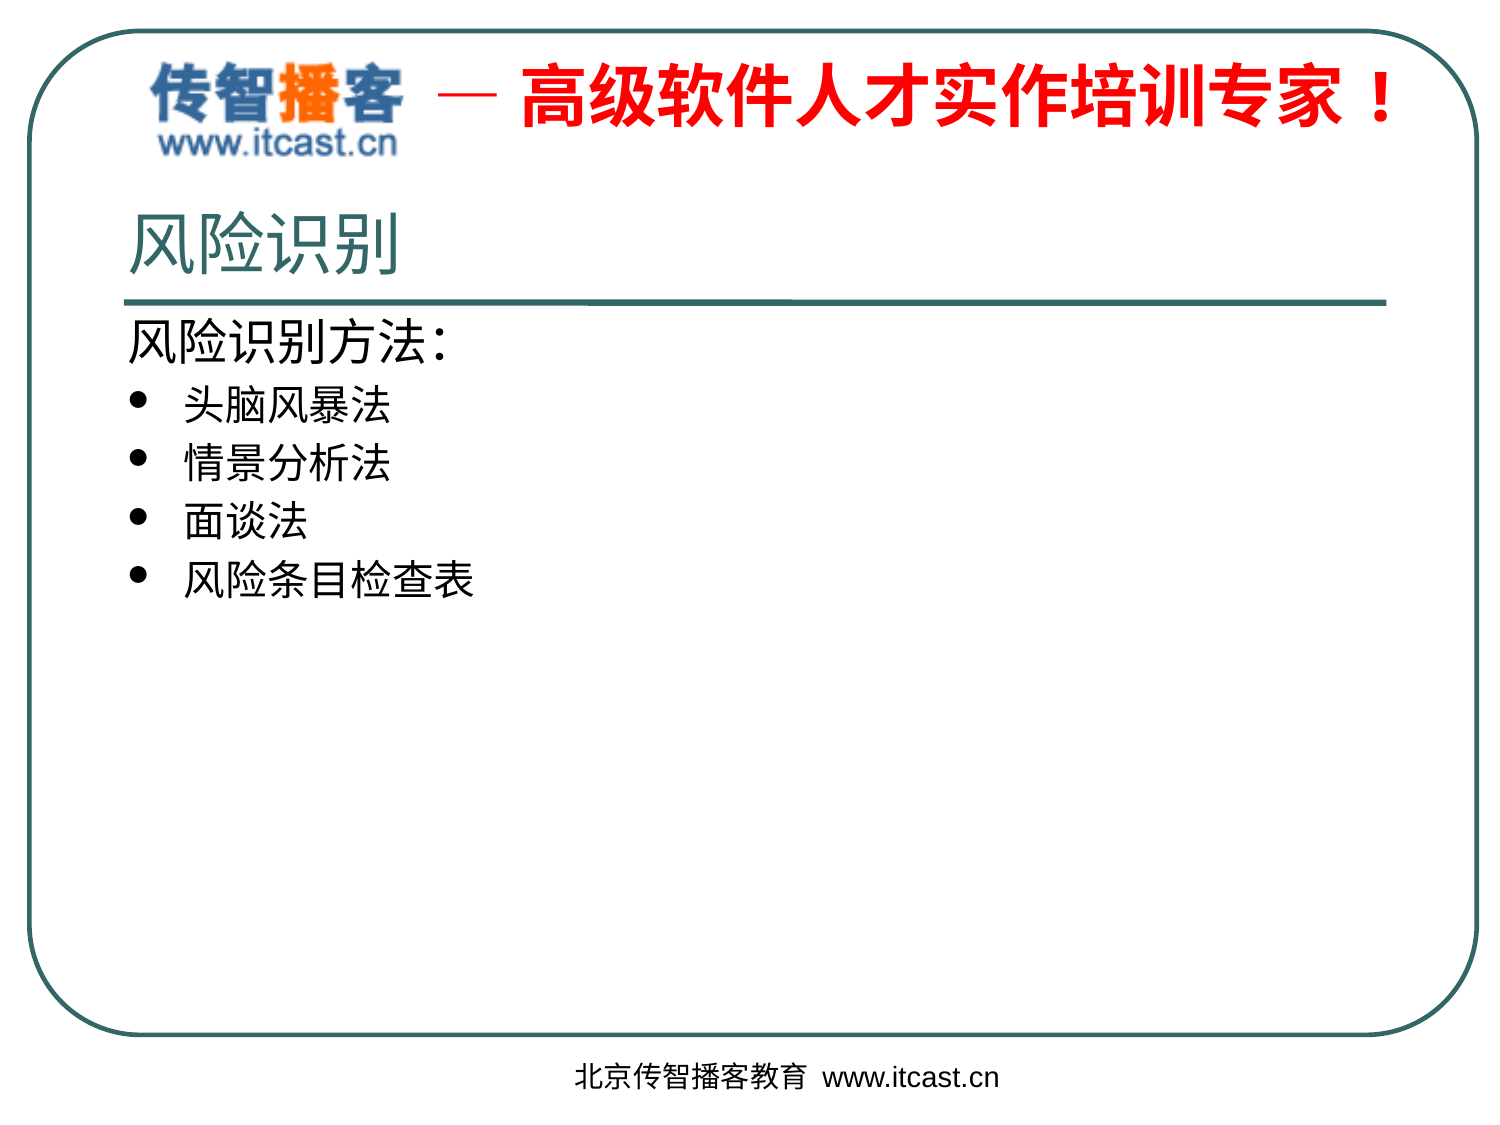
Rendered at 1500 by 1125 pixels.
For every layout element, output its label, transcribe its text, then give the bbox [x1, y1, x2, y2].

list 风险识别方法： 头脑风暴法 情景分析法 面谈法 风险条目检查表 [112, 302, 1387, 1024]
title 风险识别 [112, 54, 1375, 291]
footer 北京传智播客教育 www.itcast.cn [549, 1050, 1025, 1125]
